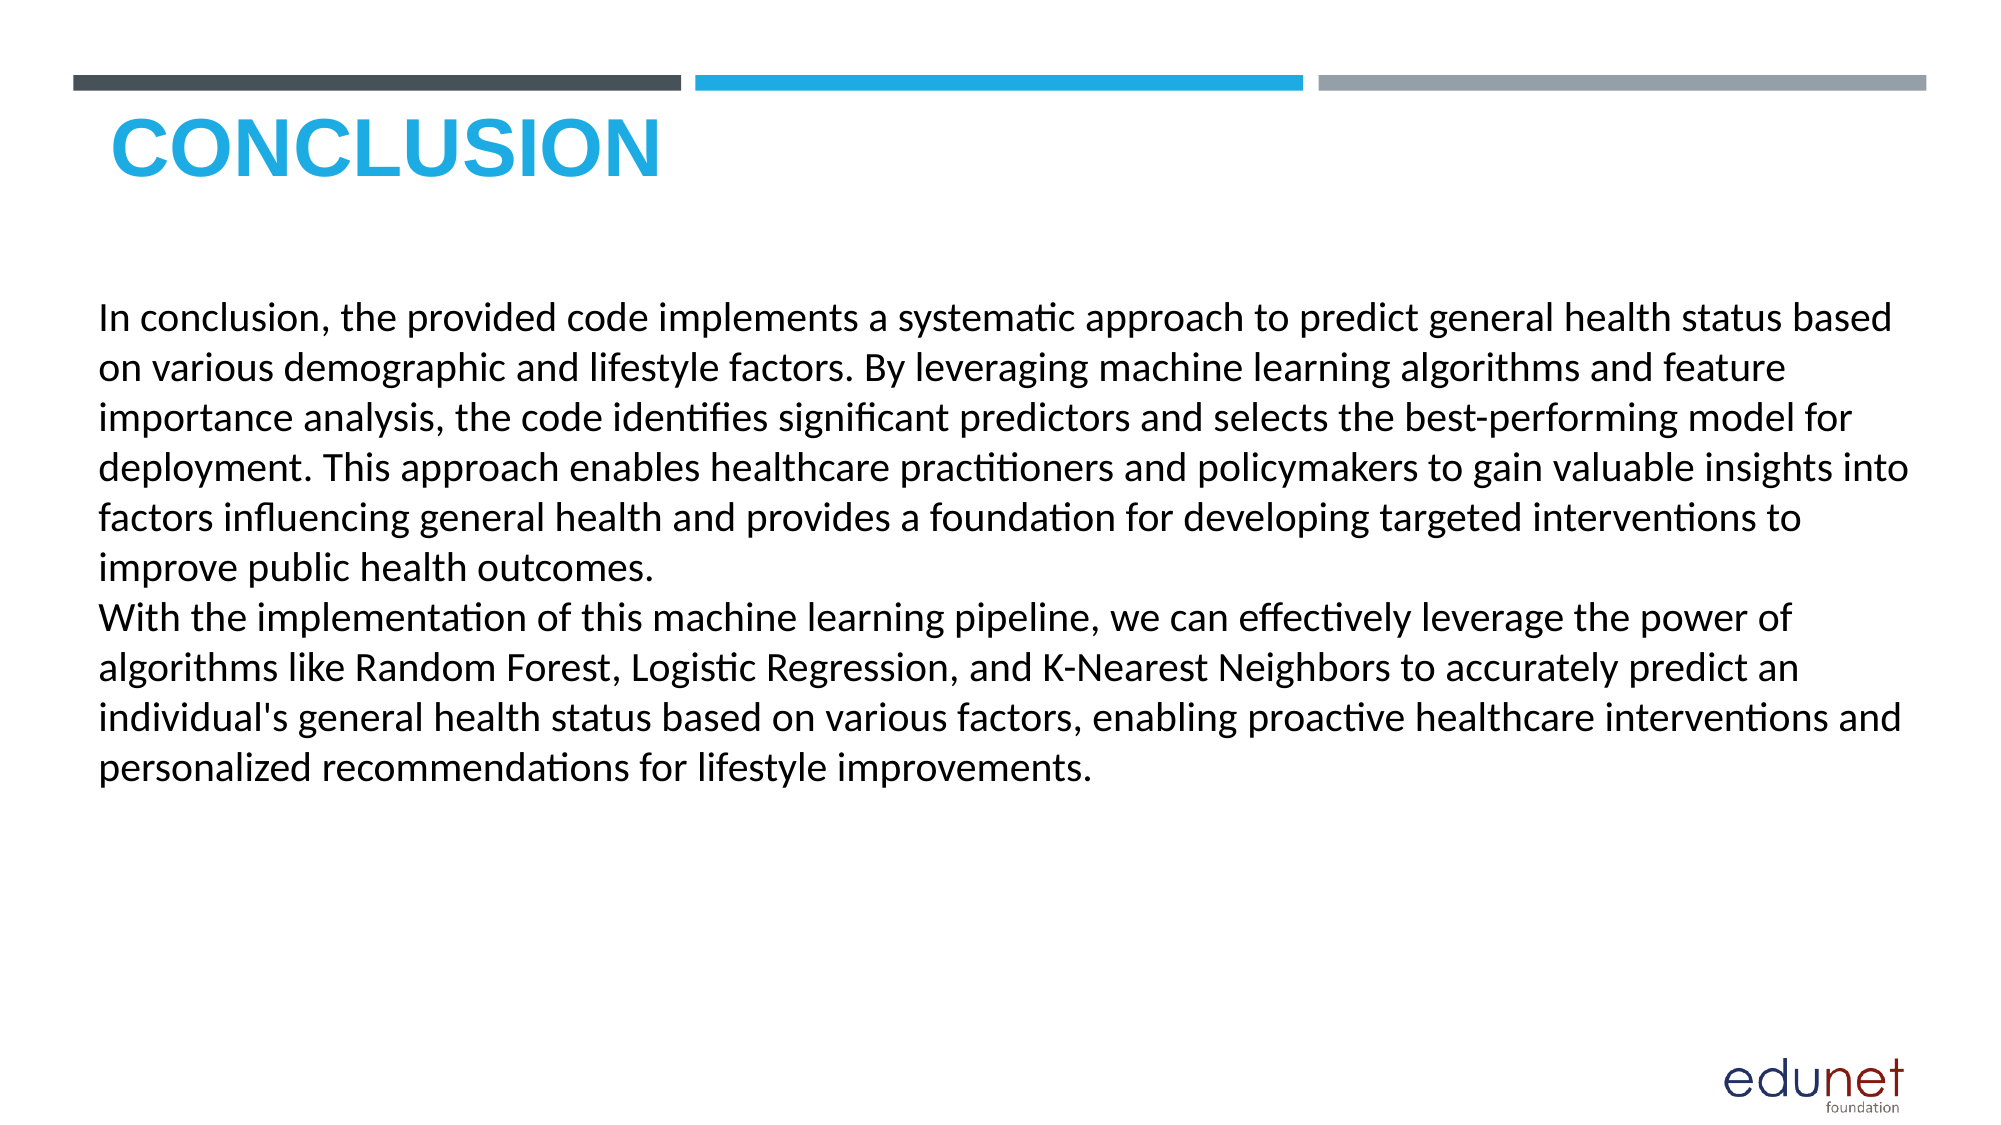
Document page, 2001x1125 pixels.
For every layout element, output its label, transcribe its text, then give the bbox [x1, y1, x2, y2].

picture [1724, 1057, 1904, 1113]
title CONCLUSION [108, 91, 667, 282]
text_box In conclusion, the provided code implements a systematic approach to predict general health status based on various demographic and lifestyle factors. By leveraging machine learning algorithms and feature importance analysis, the code identifies significant predictors and selects the best-performing model for deployment. This approach enables healthcare practitioners and policymakers to gain valuable insights into factors influencing general health and provides a foundation for developing targeted interventions to improve public health outcomes. With the implementation of this machine learning pipeline, we can effectively leverage the power of algorithms like Random Forest, Logistic Regression, and K-Nearest Neighbors to accurately predict an individual's general health status based on various factors, enabling proactive healthcare interventions and personalized recommendations for lifestyle improvements. [83, 282, 1936, 848]
